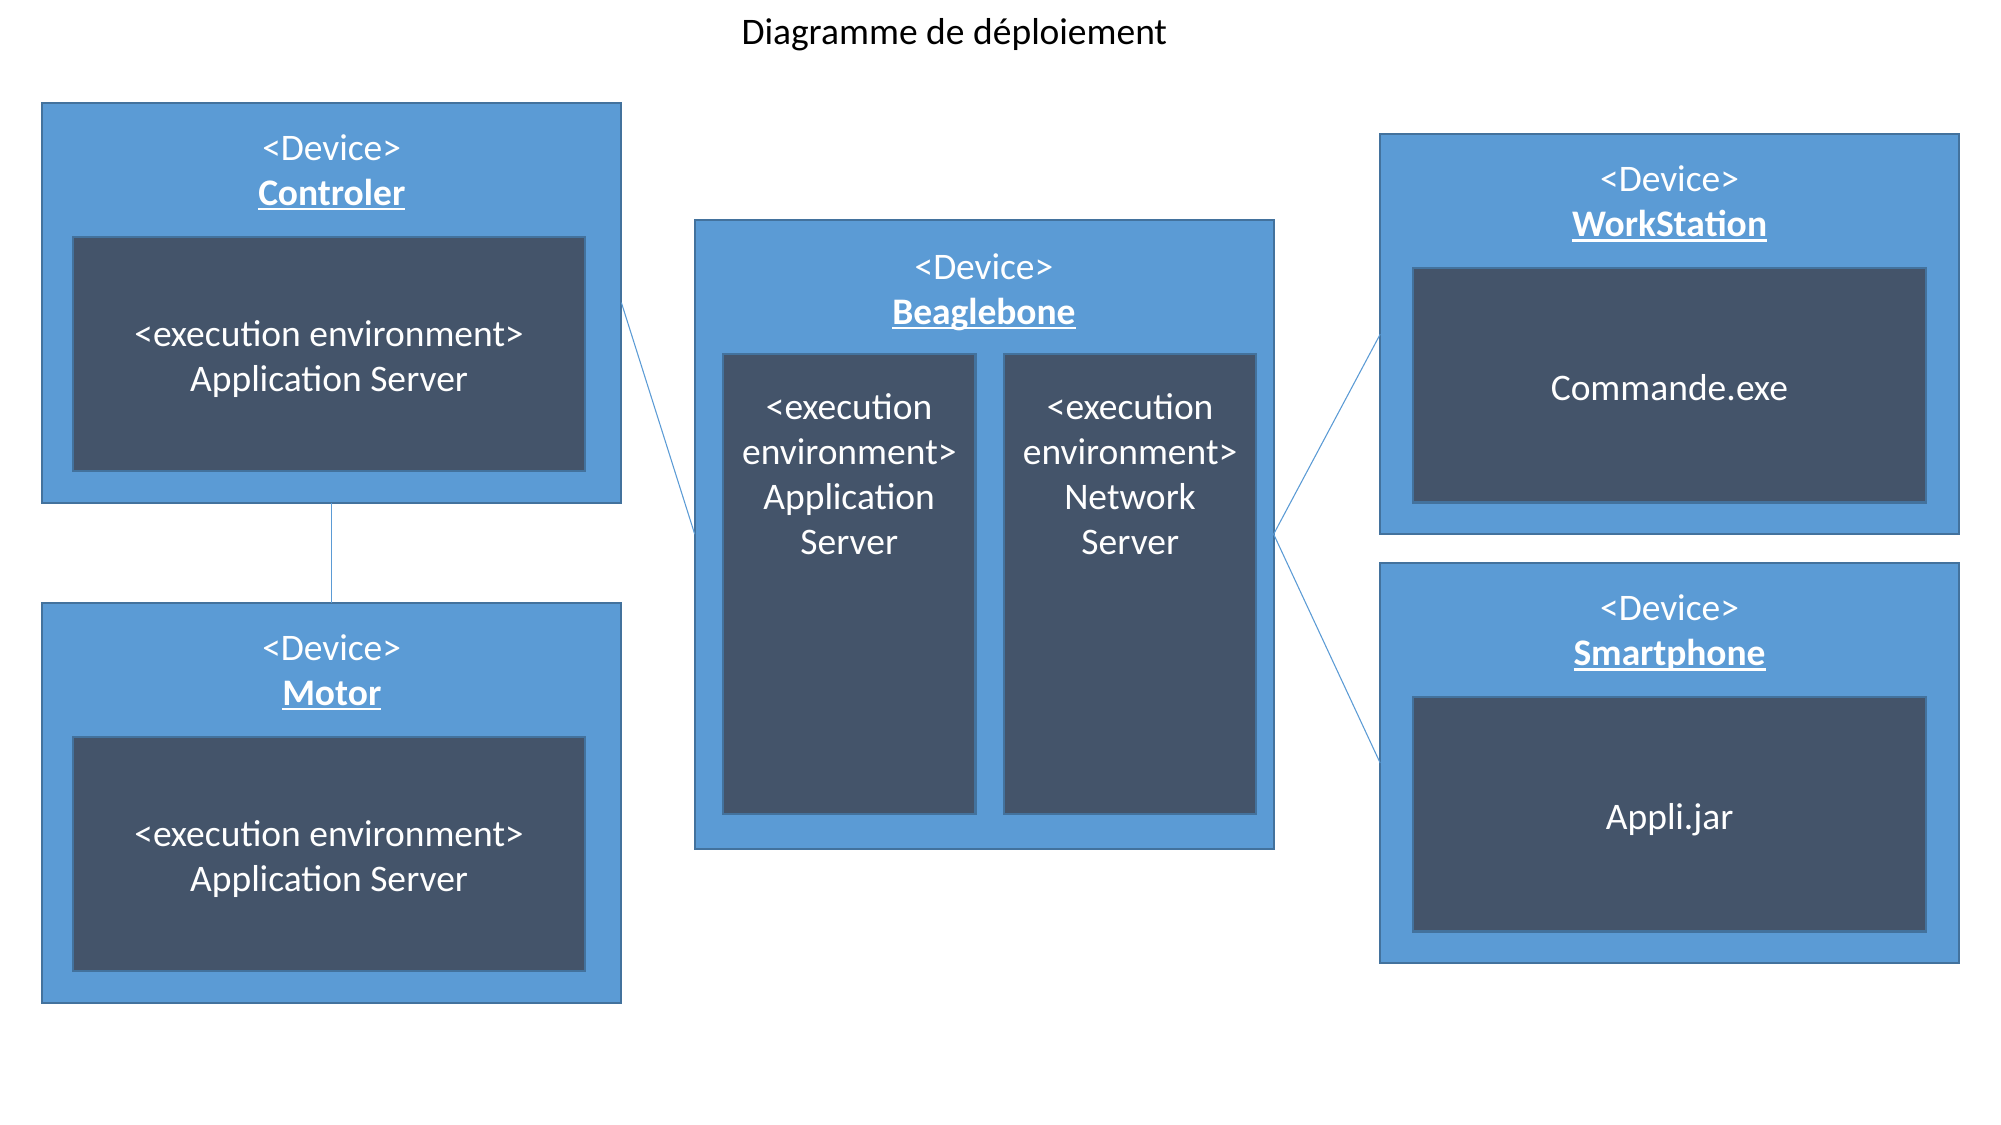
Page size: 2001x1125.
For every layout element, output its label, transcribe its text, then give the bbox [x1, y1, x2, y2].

text_box Appli.jar [1412, 696, 1927, 933]
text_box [1273, 334, 1381, 534]
text_box Commande.exe [1412, 267, 1927, 504]
text_box <Device> Beaglebone [694, 219, 1275, 850]
text_box <execution environment> Application Server [72, 236, 586, 472]
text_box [621, 302, 695, 535]
text_box <Device> Controler [41, 102, 622, 504]
text_box <Device> WorkStation [1379, 133, 1960, 535]
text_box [1273, 534, 1381, 764]
text_box <execution environment> Application Server [72, 736, 586, 972]
text_box <Device> Motor [41, 602, 622, 1004]
text_box <execution environment> Application Server [722, 353, 977, 815]
text_box Diagramme de déploiement [726, 0, 1546, 60]
text_box <Device> Smartphone [1379, 562, 1960, 964]
text_box <execution environment> Network Server [1003, 353, 1257, 815]
